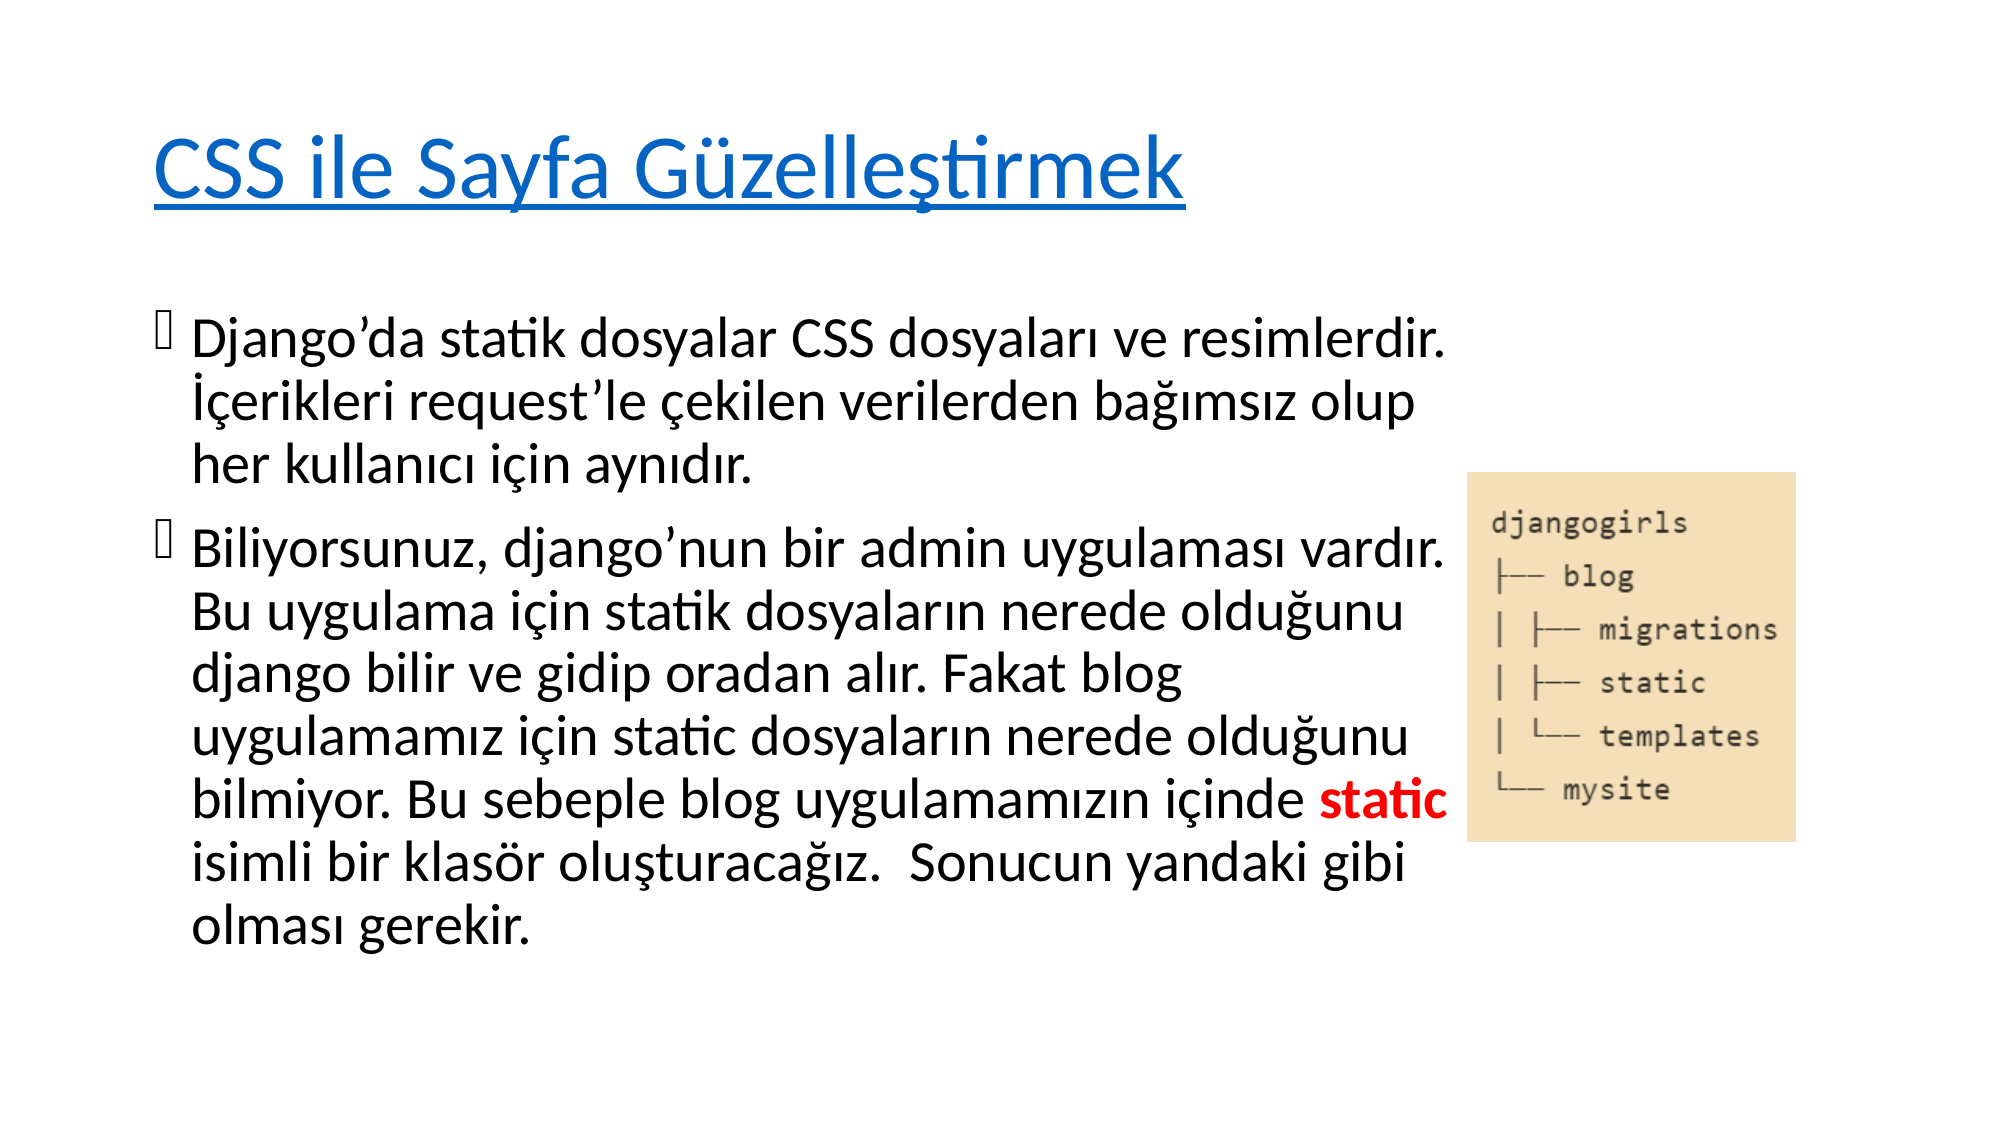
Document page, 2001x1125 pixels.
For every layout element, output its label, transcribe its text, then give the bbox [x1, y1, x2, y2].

picture [1467, 472, 1796, 842]
list Django’da statik dosyalar CSS dosyaları ve resimlerdir. İçerikleri request’le çekilen verilerden bağımsız olup her kullanıcı için aynıdır. Biliyorsunuz, django’nun bir admin uygulaması vardır. Bu uygulama için statik dosyaların nerede olduğunu django bilir ve gidip oradan alır. Fakat blog uygulamamız için static dosyaların nerede olduğunu bilmiyor. Bu sebeple blog uygulamamızın içinde static isimli bir klasör oluşturacağız. Sonucun yandaki gibi olması gerekir. [138, 299, 1468, 1014]
title CSS ile Sayfa Güzelleştirmek [138, 60, 1864, 278]
